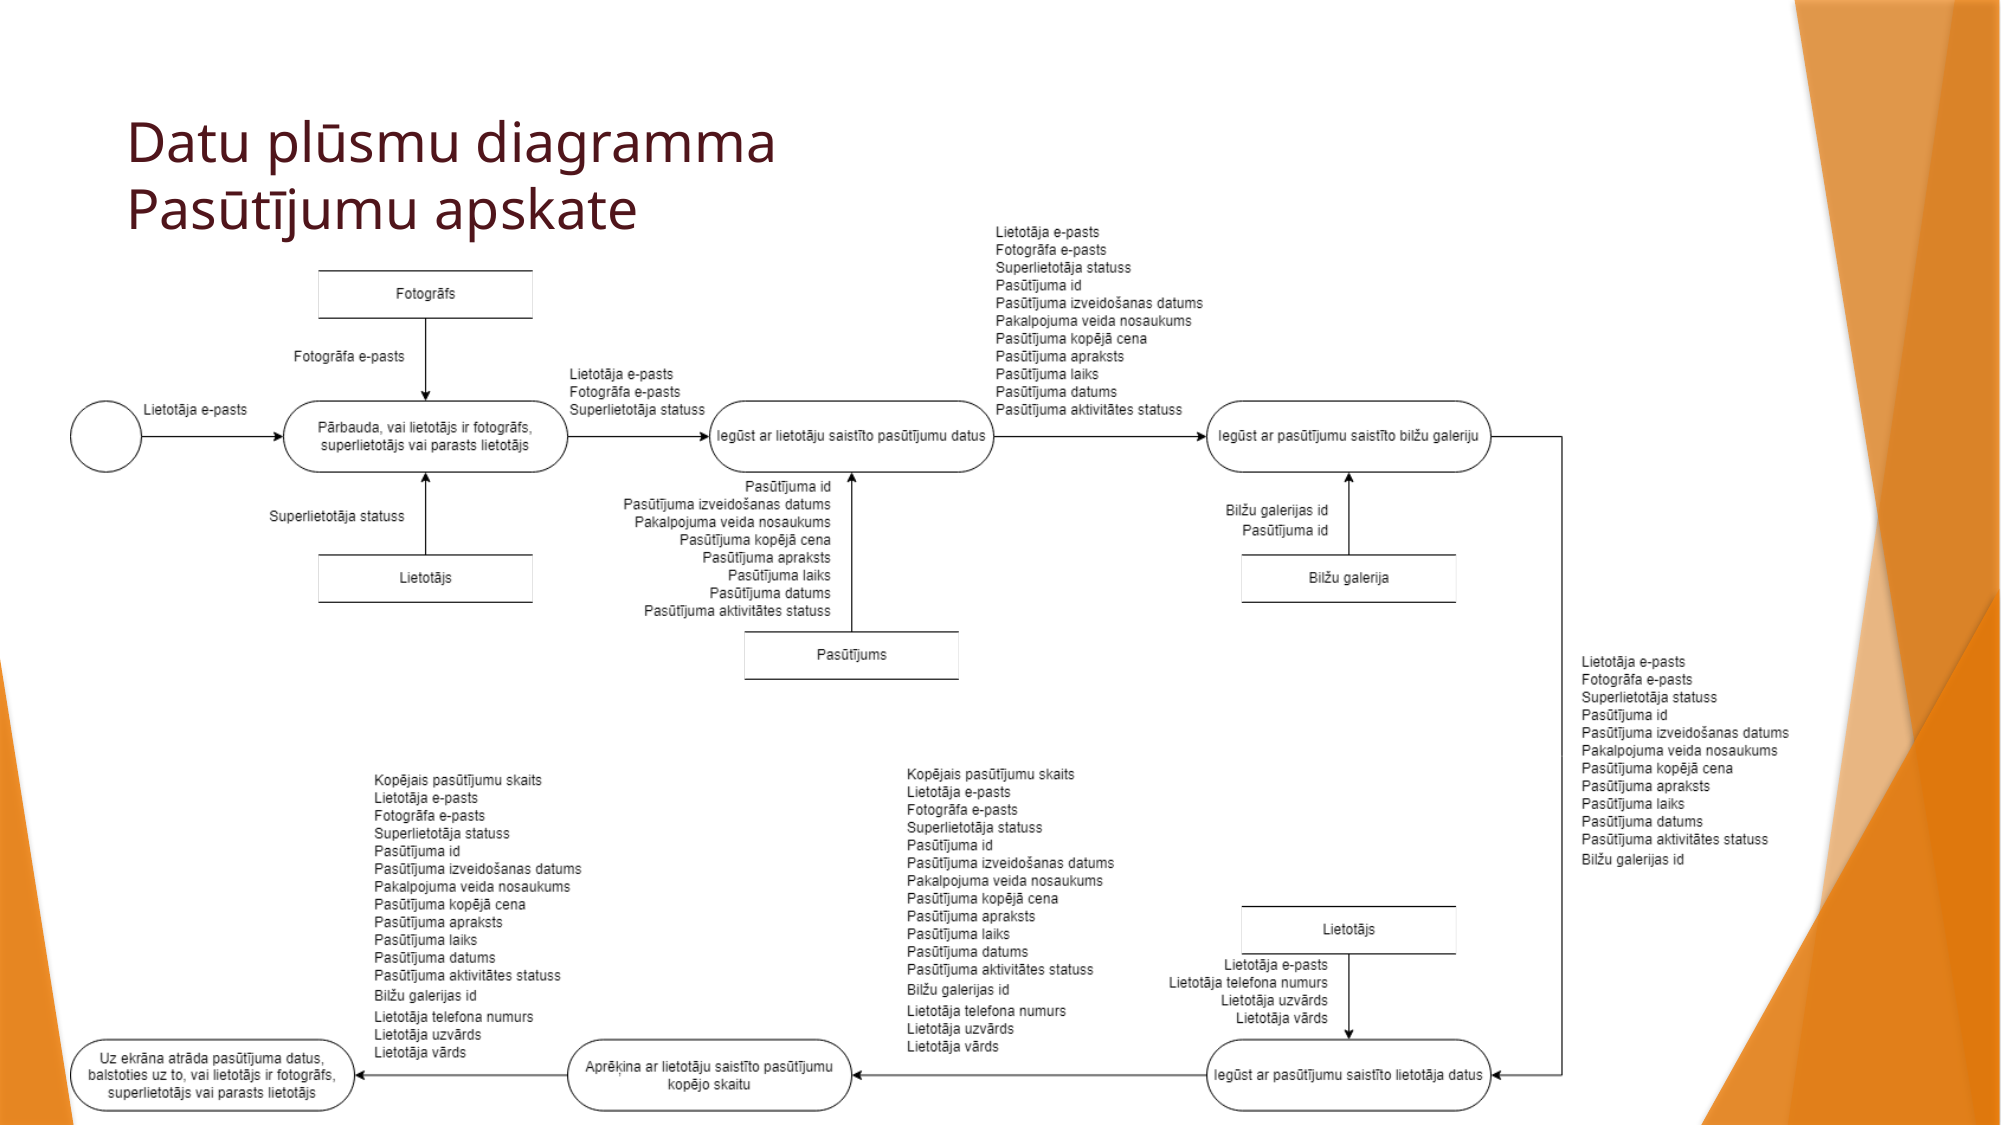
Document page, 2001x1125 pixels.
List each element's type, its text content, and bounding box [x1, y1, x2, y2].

picture [70, 223, 1829, 1113]
title Datu plūsmu diagramma Pasūtījumu apskate [111, 99, 1522, 222]
